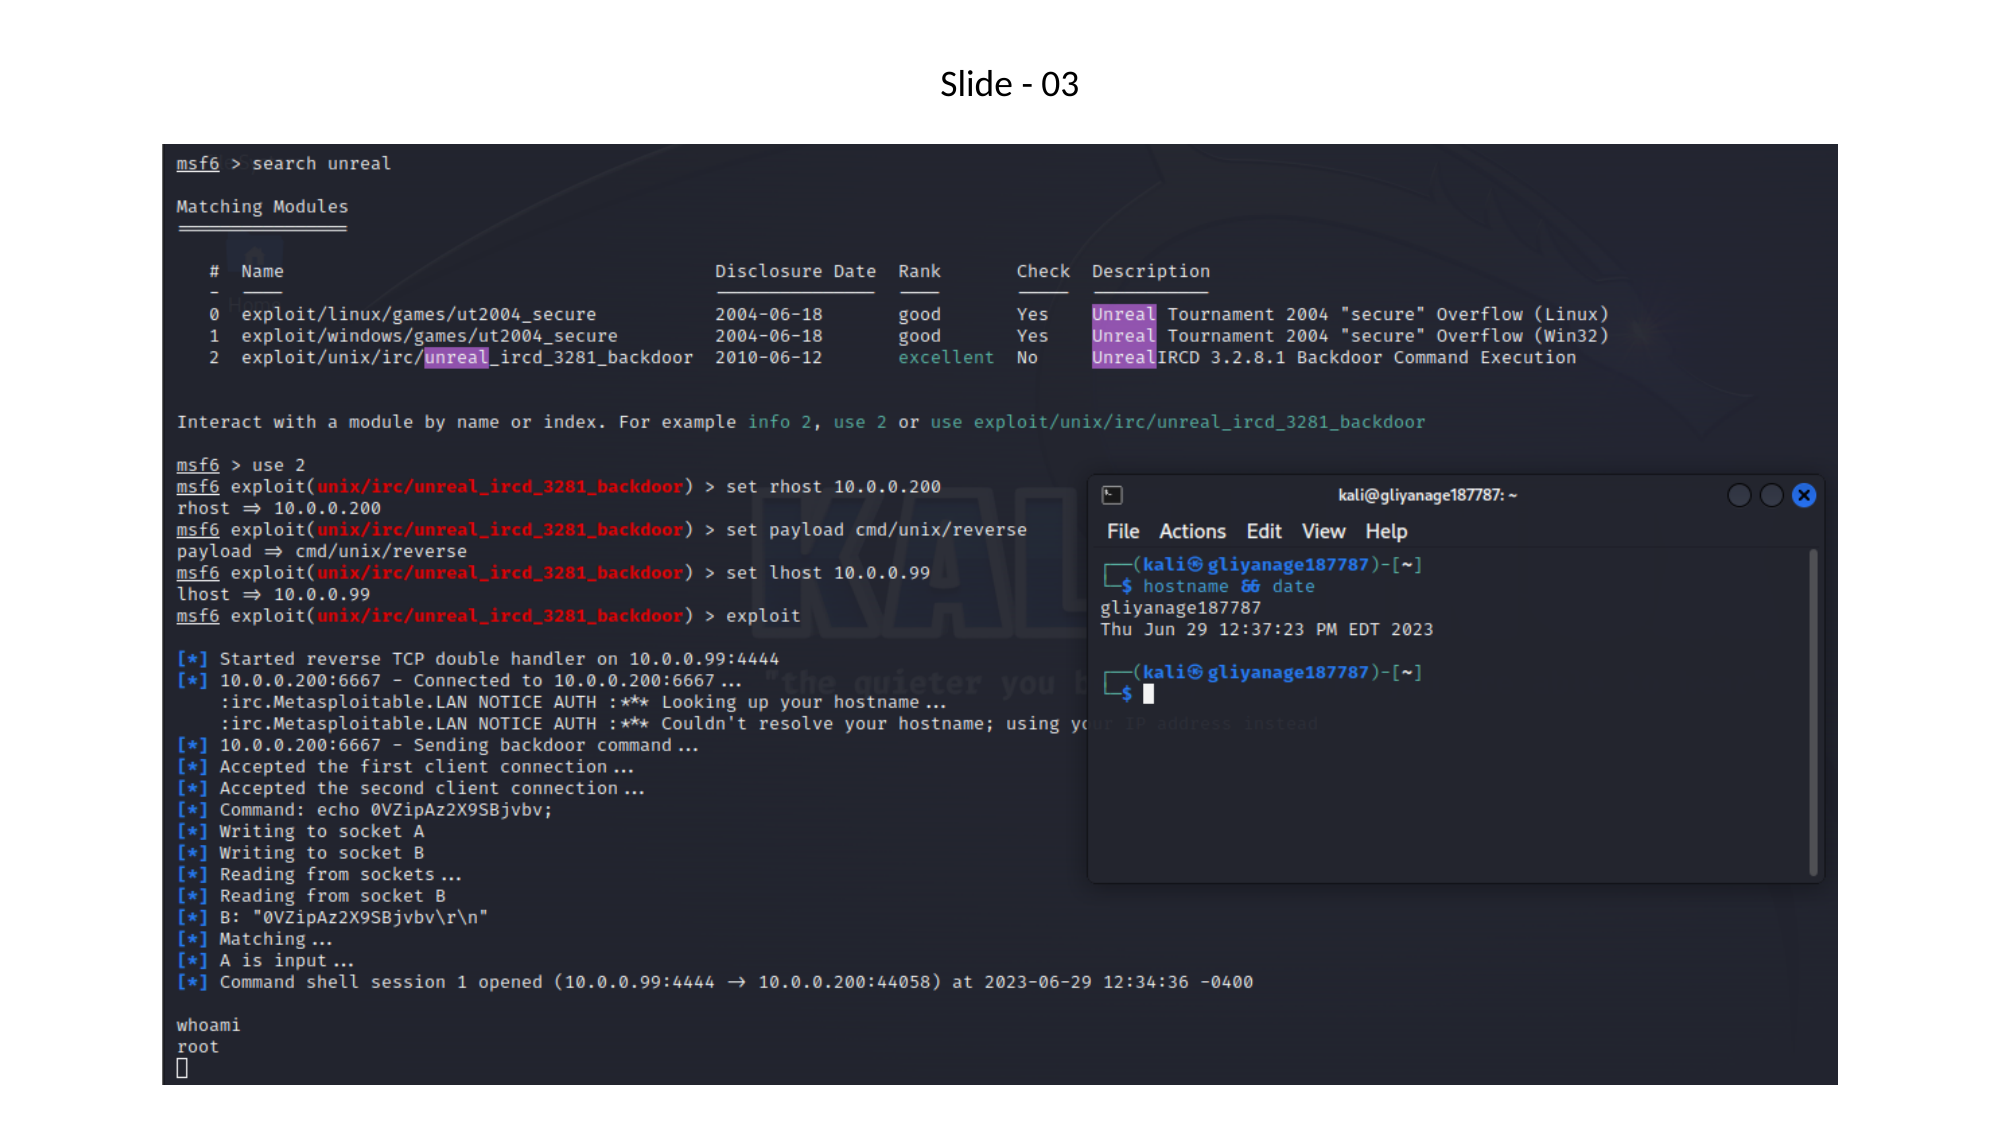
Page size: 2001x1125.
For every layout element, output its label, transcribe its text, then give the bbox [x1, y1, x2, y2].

picture [162, 144, 1838, 1085]
text_box Slide - 03 [925, 51, 1156, 112]
